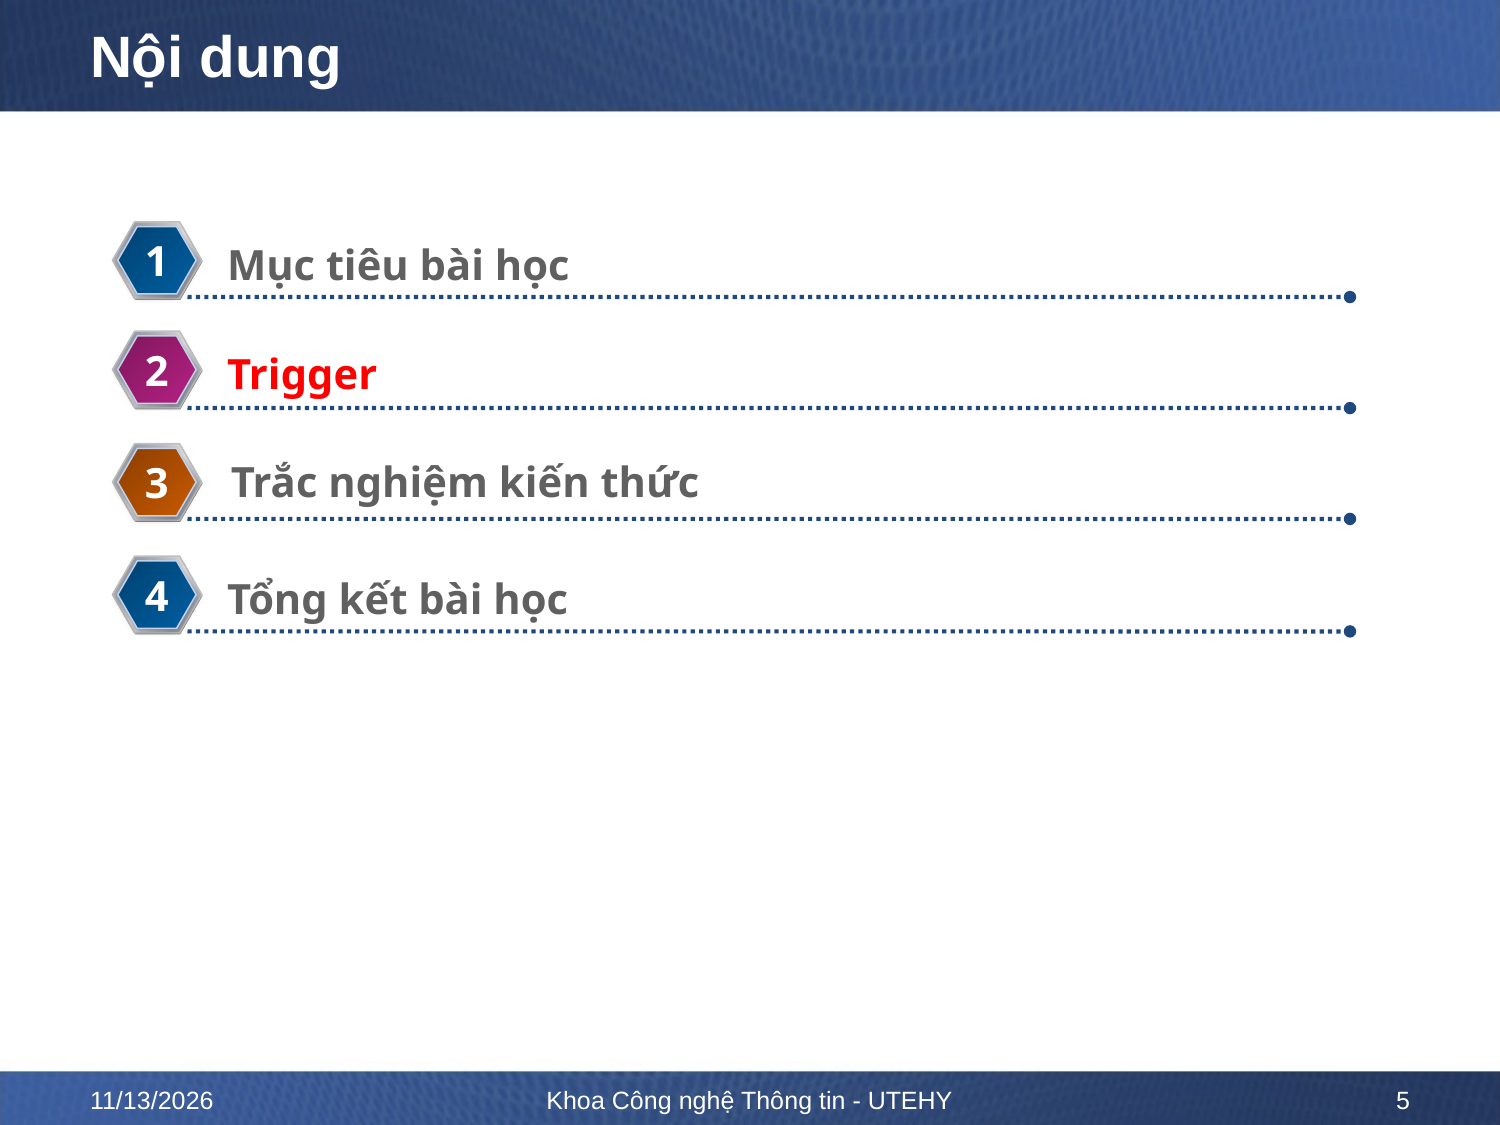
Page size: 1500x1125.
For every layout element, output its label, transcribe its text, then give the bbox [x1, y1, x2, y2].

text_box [112, 330, 1351, 410]
picture [0, 0, 1500, 1125]
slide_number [75, 1069, 425, 1125]
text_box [112, 443, 1351, 447]
footer Khoa Công nghệ Thông tin - UTEHY [512, 1069, 988, 1125]
title Nội dung [75, 4, 1425, 105]
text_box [112, 448, 1354, 635]
slide_number 5 [1074, 1069, 1425, 1125]
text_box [112, 221, 1351, 301]
